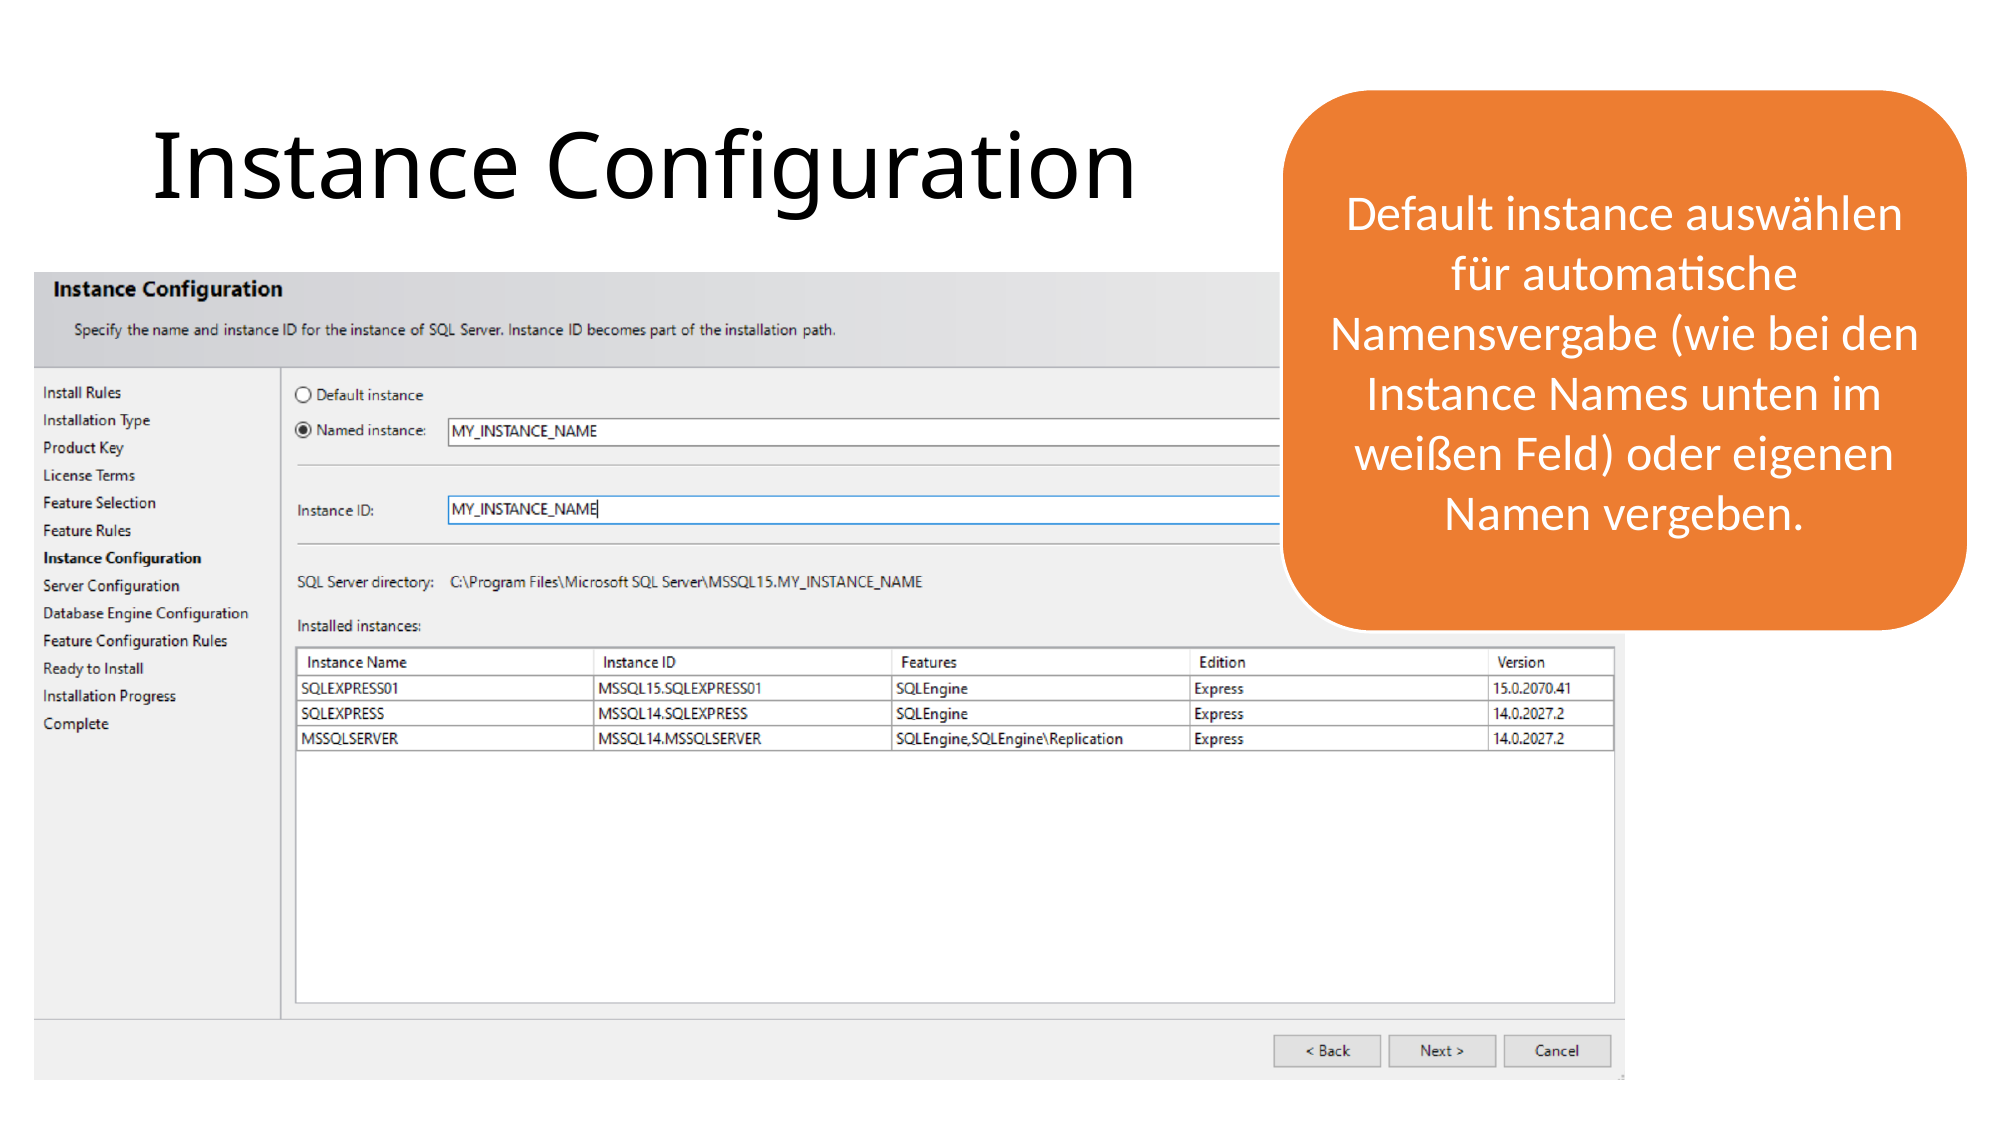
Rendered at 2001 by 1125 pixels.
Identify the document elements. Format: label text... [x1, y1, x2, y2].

picture [33, 272, 1625, 1080]
text_box Default instance auswählen für automatische Namensvergabe (wie bei den Instance Names unten im weißen Feld) oder eigenen Namen vergeben. [1279, 87, 1971, 634]
title Instance Configuration [137, 59, 1863, 272]
